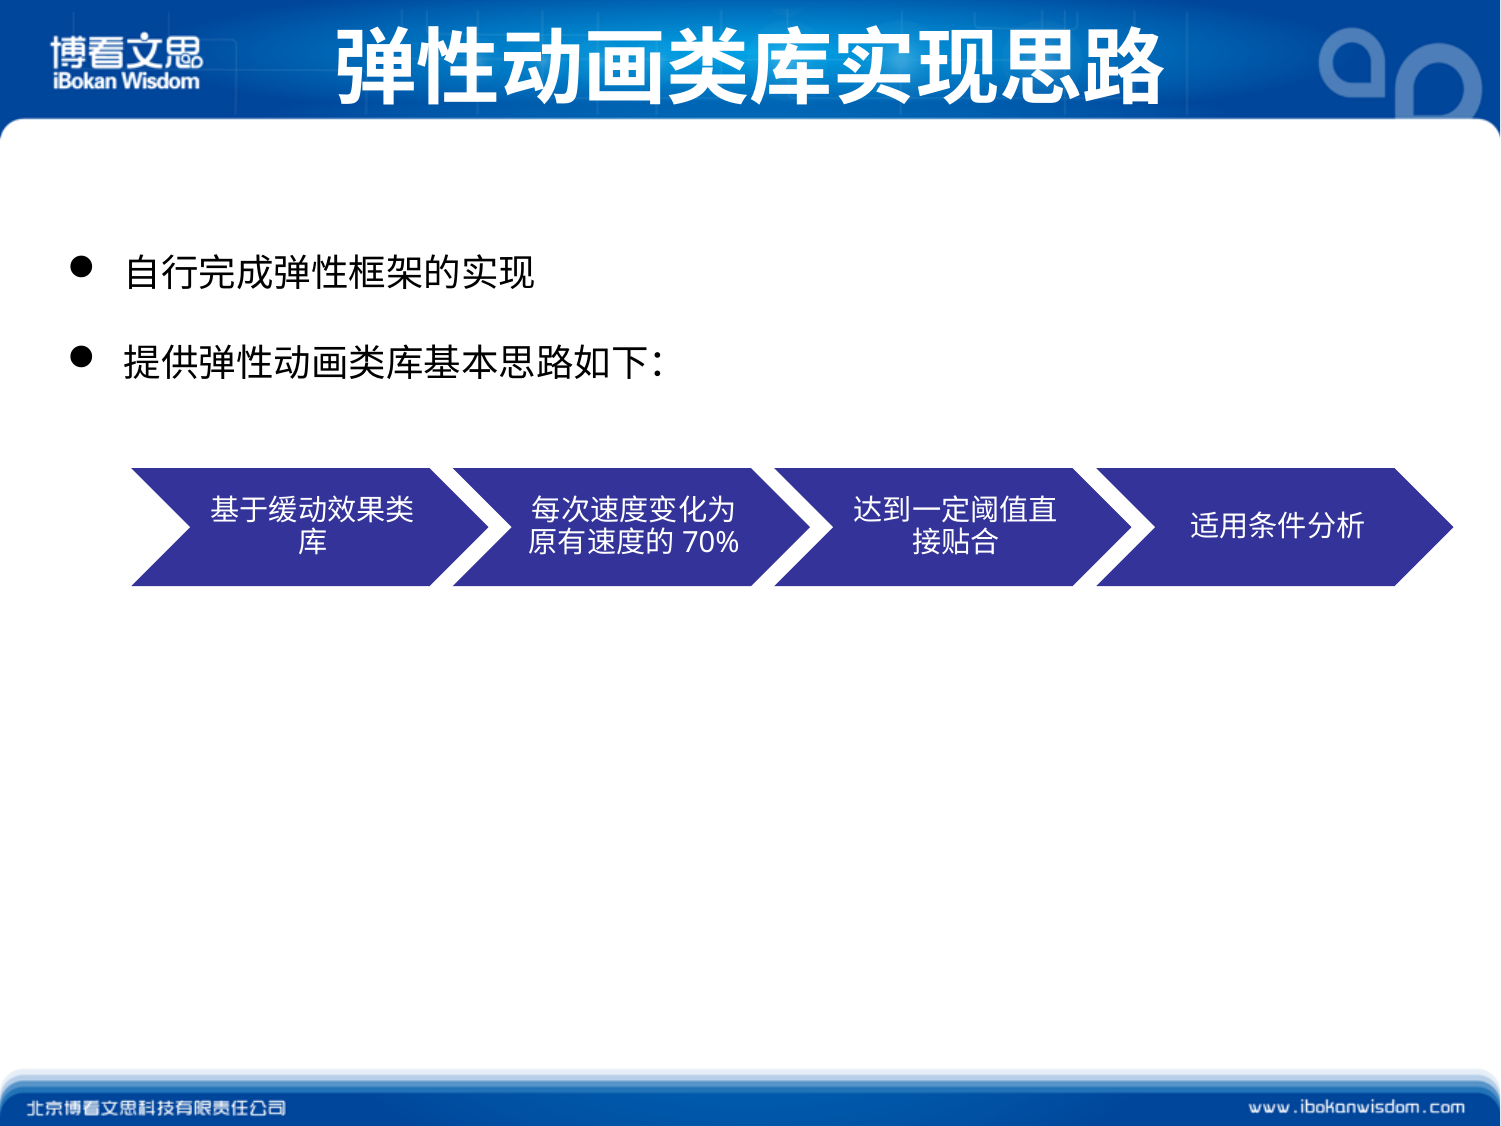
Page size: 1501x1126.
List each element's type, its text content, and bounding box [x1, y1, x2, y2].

picture [0, 0, 1501, 1126]
title 弹性动画类库实现思路 [313, 21, 1188, 107]
text_box 自行完成弹性框架的实现 提供弹性动画类库基本思路如下： [52, 196, 1456, 392]
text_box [130, 467, 1454, 587]
